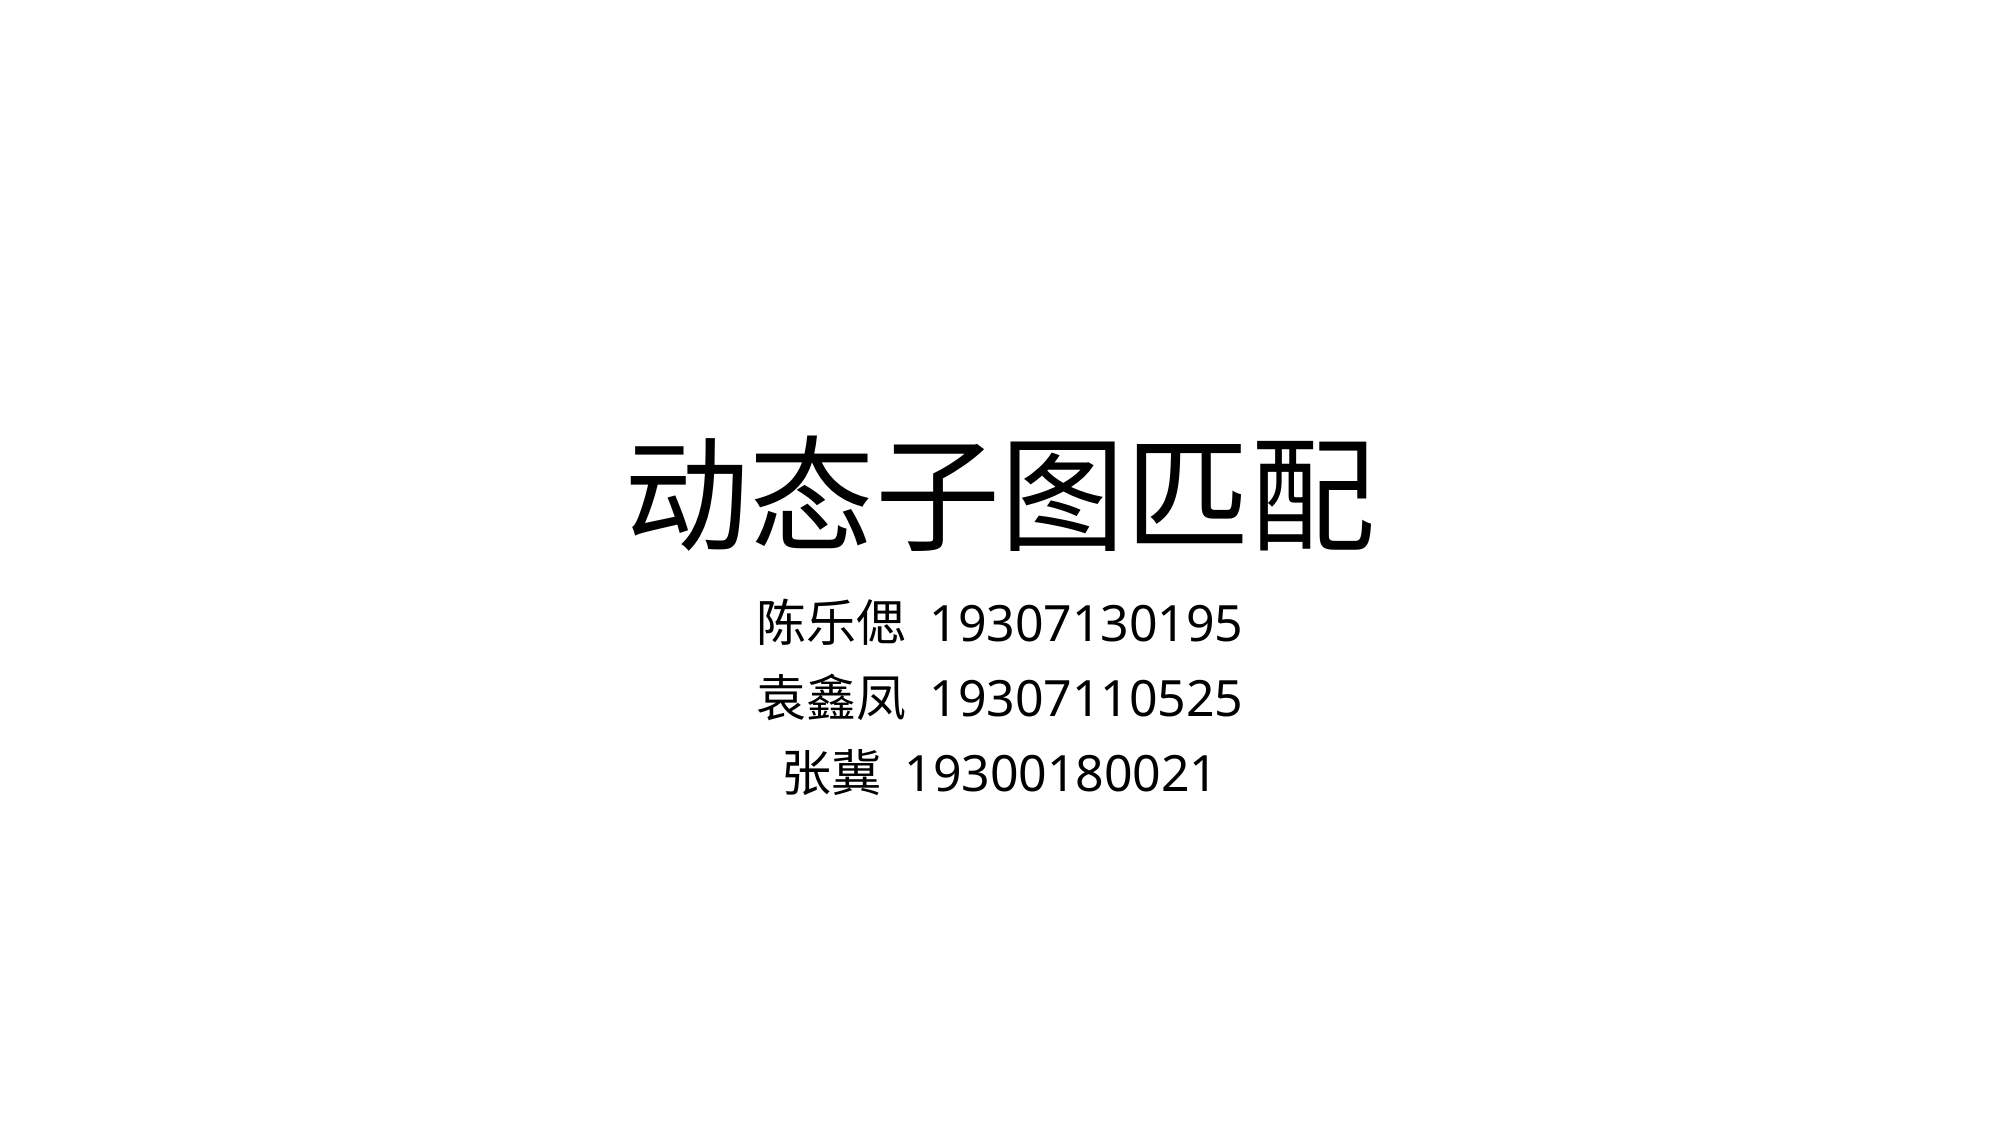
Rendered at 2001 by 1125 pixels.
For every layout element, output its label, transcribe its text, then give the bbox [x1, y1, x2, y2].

subtitle 陈乐偲 19307130195 袁鑫凤 19307110525 张冀 19300180021 [249, 590, 1750, 863]
title 动态子图匹配 [249, 184, 1750, 576]
